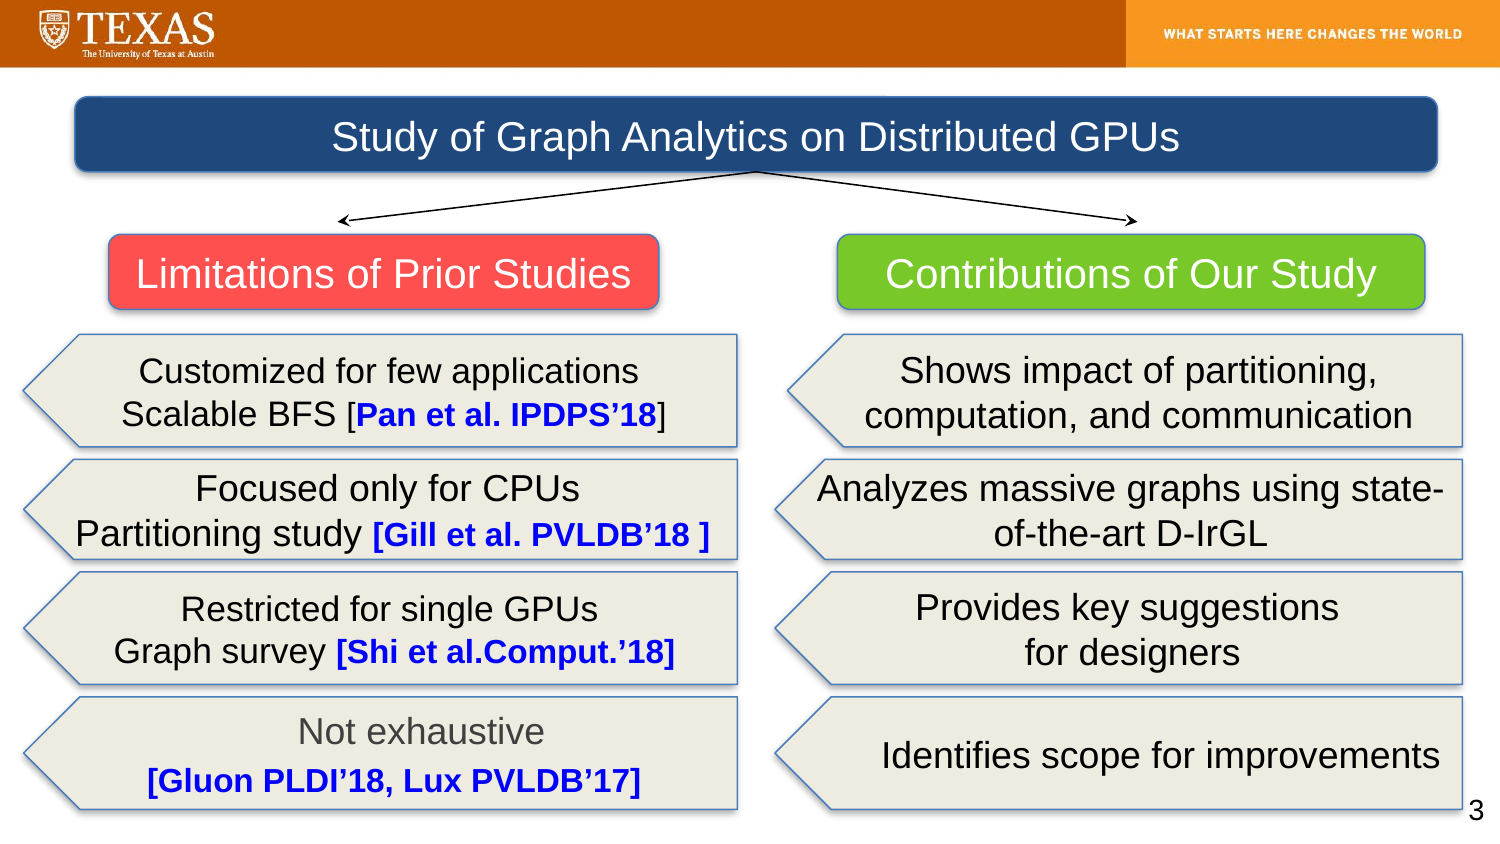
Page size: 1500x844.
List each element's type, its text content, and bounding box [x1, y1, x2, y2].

text_box Identifies scope for improvements [774, 696, 1463, 810]
text_box Contributions of Our Study [837, 234, 1425, 310]
text_box Provides key suggestions for designers [774, 571, 1463, 685]
text_box 3 [1453, 783, 1500, 835]
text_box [337, 171, 754, 223]
text_box Focused only for CPUs Partitioning study [Gill et al. PVLDB’18 ] [23, 459, 738, 560]
text_box Limitations of Prior Studies [108, 234, 659, 310]
text_box Customized for few applications Scalable BFS [Pan et al. IPDPS’18] [22, 334, 737, 447]
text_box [755, 171, 1138, 223]
text_box Restricted for single GPUs Graph survey [Shi et al.Comput.’18] [23, 571, 738, 685]
picture [0, 0, 1500, 844]
text_box Not exhaustive [Gluon PLDI’18, Lux PVLDB’17] [23, 696, 738, 810]
text_box Analyzes massive graphs using state-of-the-art D-IrGL [774, 459, 1463, 560]
text_box Shows impact of partitioning, computation, and communication [787, 334, 1463, 447]
text_box Study of Graph Analytics on Distributed GPUs [74, 96, 1438, 172]
